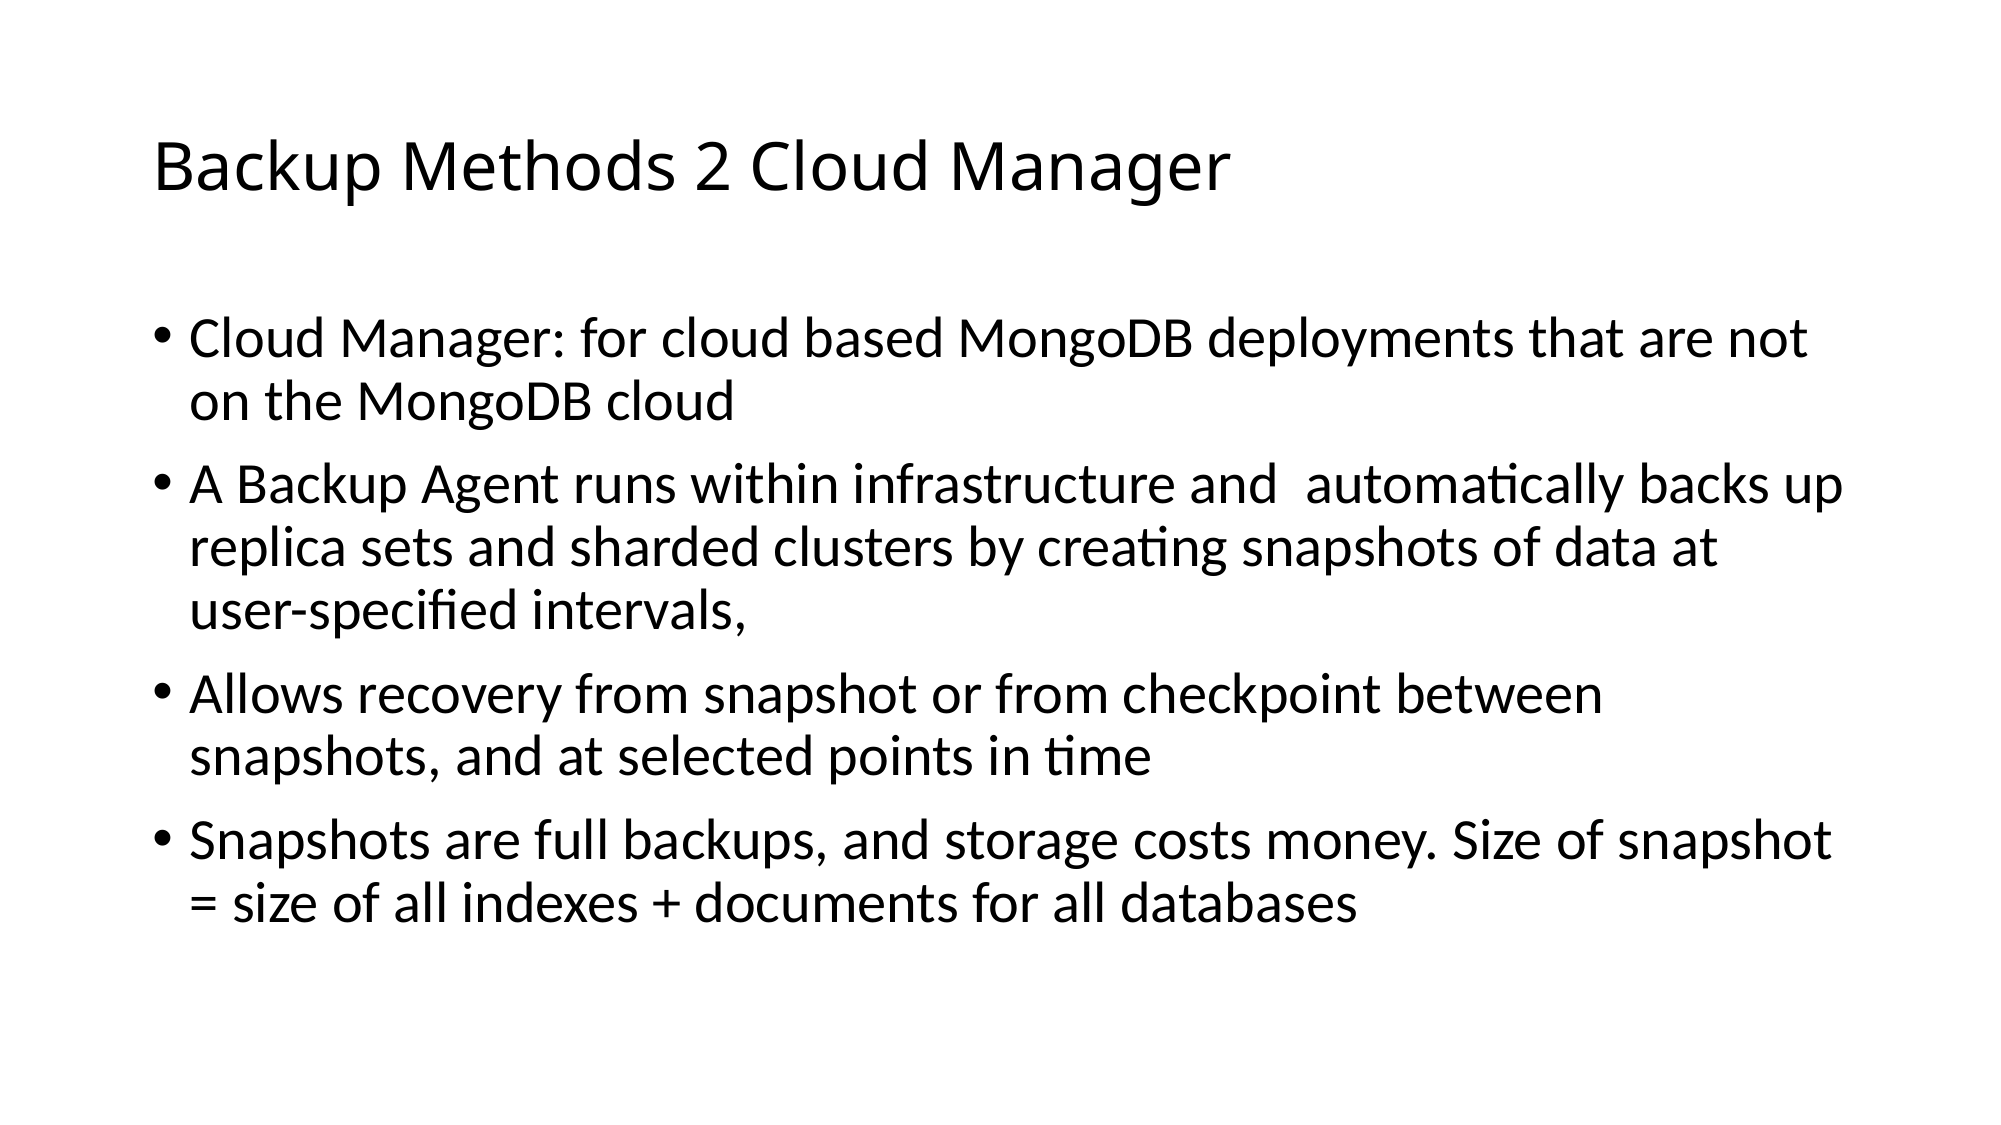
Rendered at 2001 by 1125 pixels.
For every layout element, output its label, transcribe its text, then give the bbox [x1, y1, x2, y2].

title Backup Methods 2 Cloud Manager [137, 59, 1863, 278]
list Cloud Manager: for cloud based MongoDB deployments that are not on the MongoDB cloud A Backup Agent runs within infrastructure and automatically backs up replica sets and sharded clusters by creating snapshots of data at user-specified intervals, Allows recovery from snapshot or from checkpoint between snapshots, and at selected points in time Snapshots are full backups, and storage costs money. Size of snapshot = size of all indexes + documents for all databases [137, 299, 1863, 1014]
